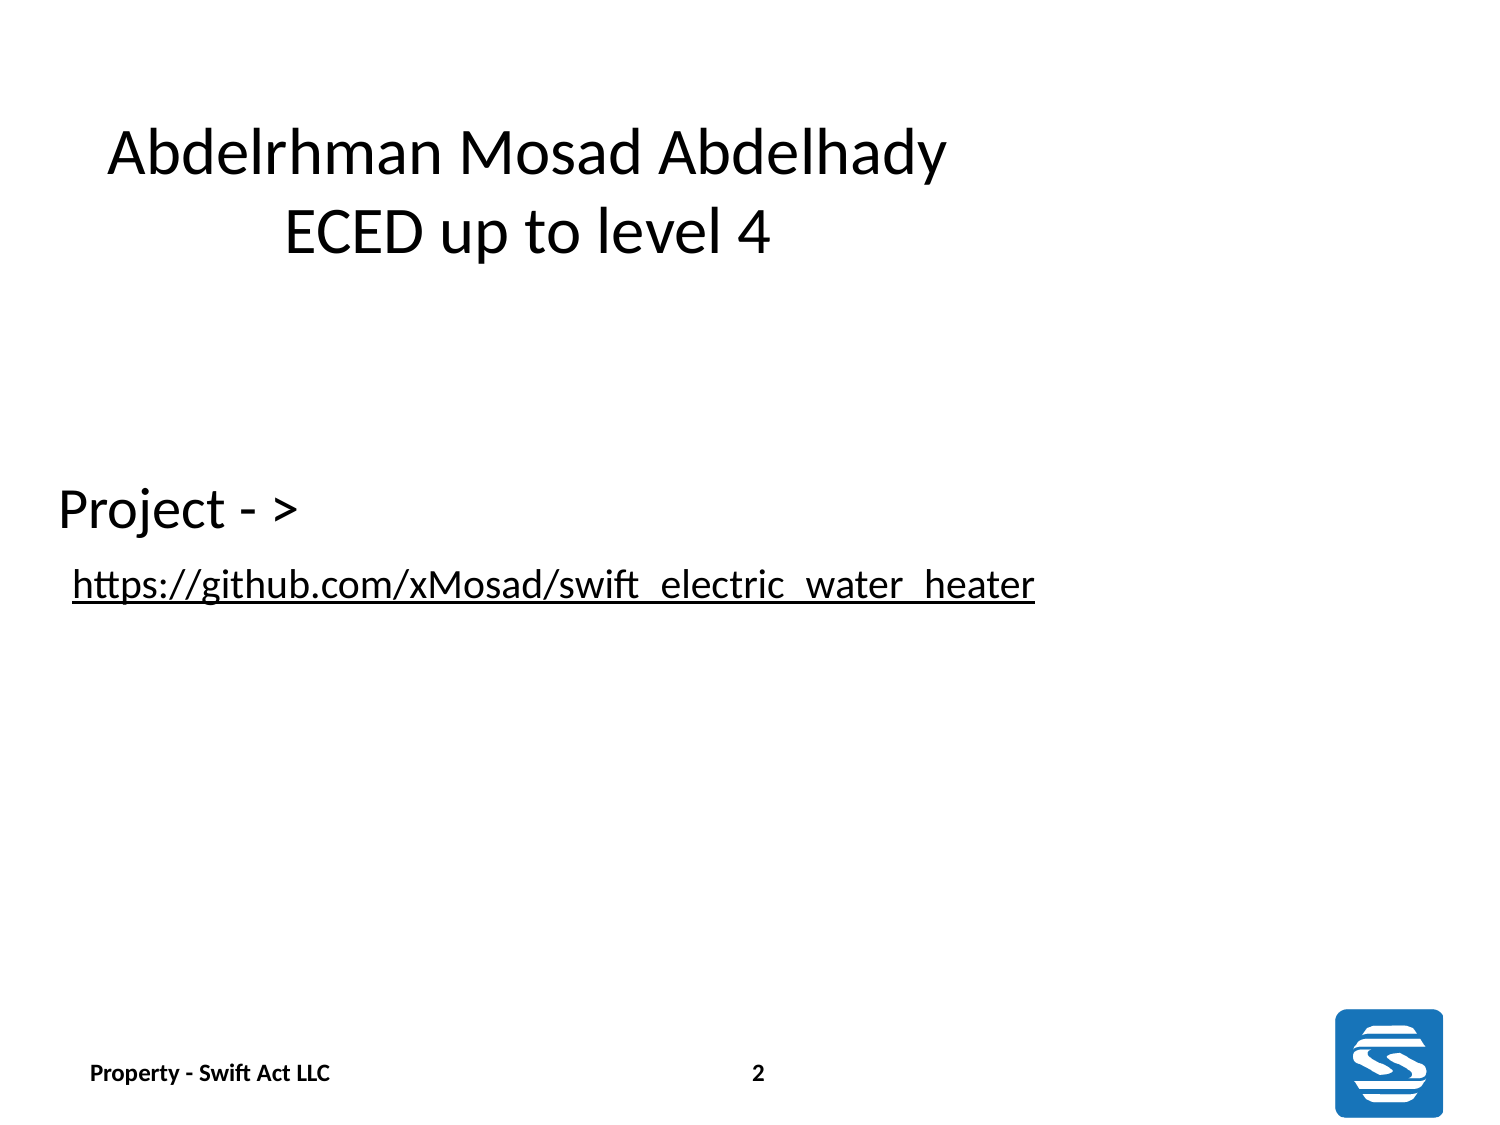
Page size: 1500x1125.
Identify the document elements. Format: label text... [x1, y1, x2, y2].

text_box Abdelrhman Mosad Abdelhady ECED up to level 4 [92, 99, 964, 275]
slide_number 2 [745, 1060, 784, 1125]
picture [1335, 1009, 1444, 1118]
text_box Project - > https://github.com/xMosad/swift_electric_water_heater [43, 462, 1064, 618]
footer Property - Swift Act LLC [87, 1060, 335, 1125]
